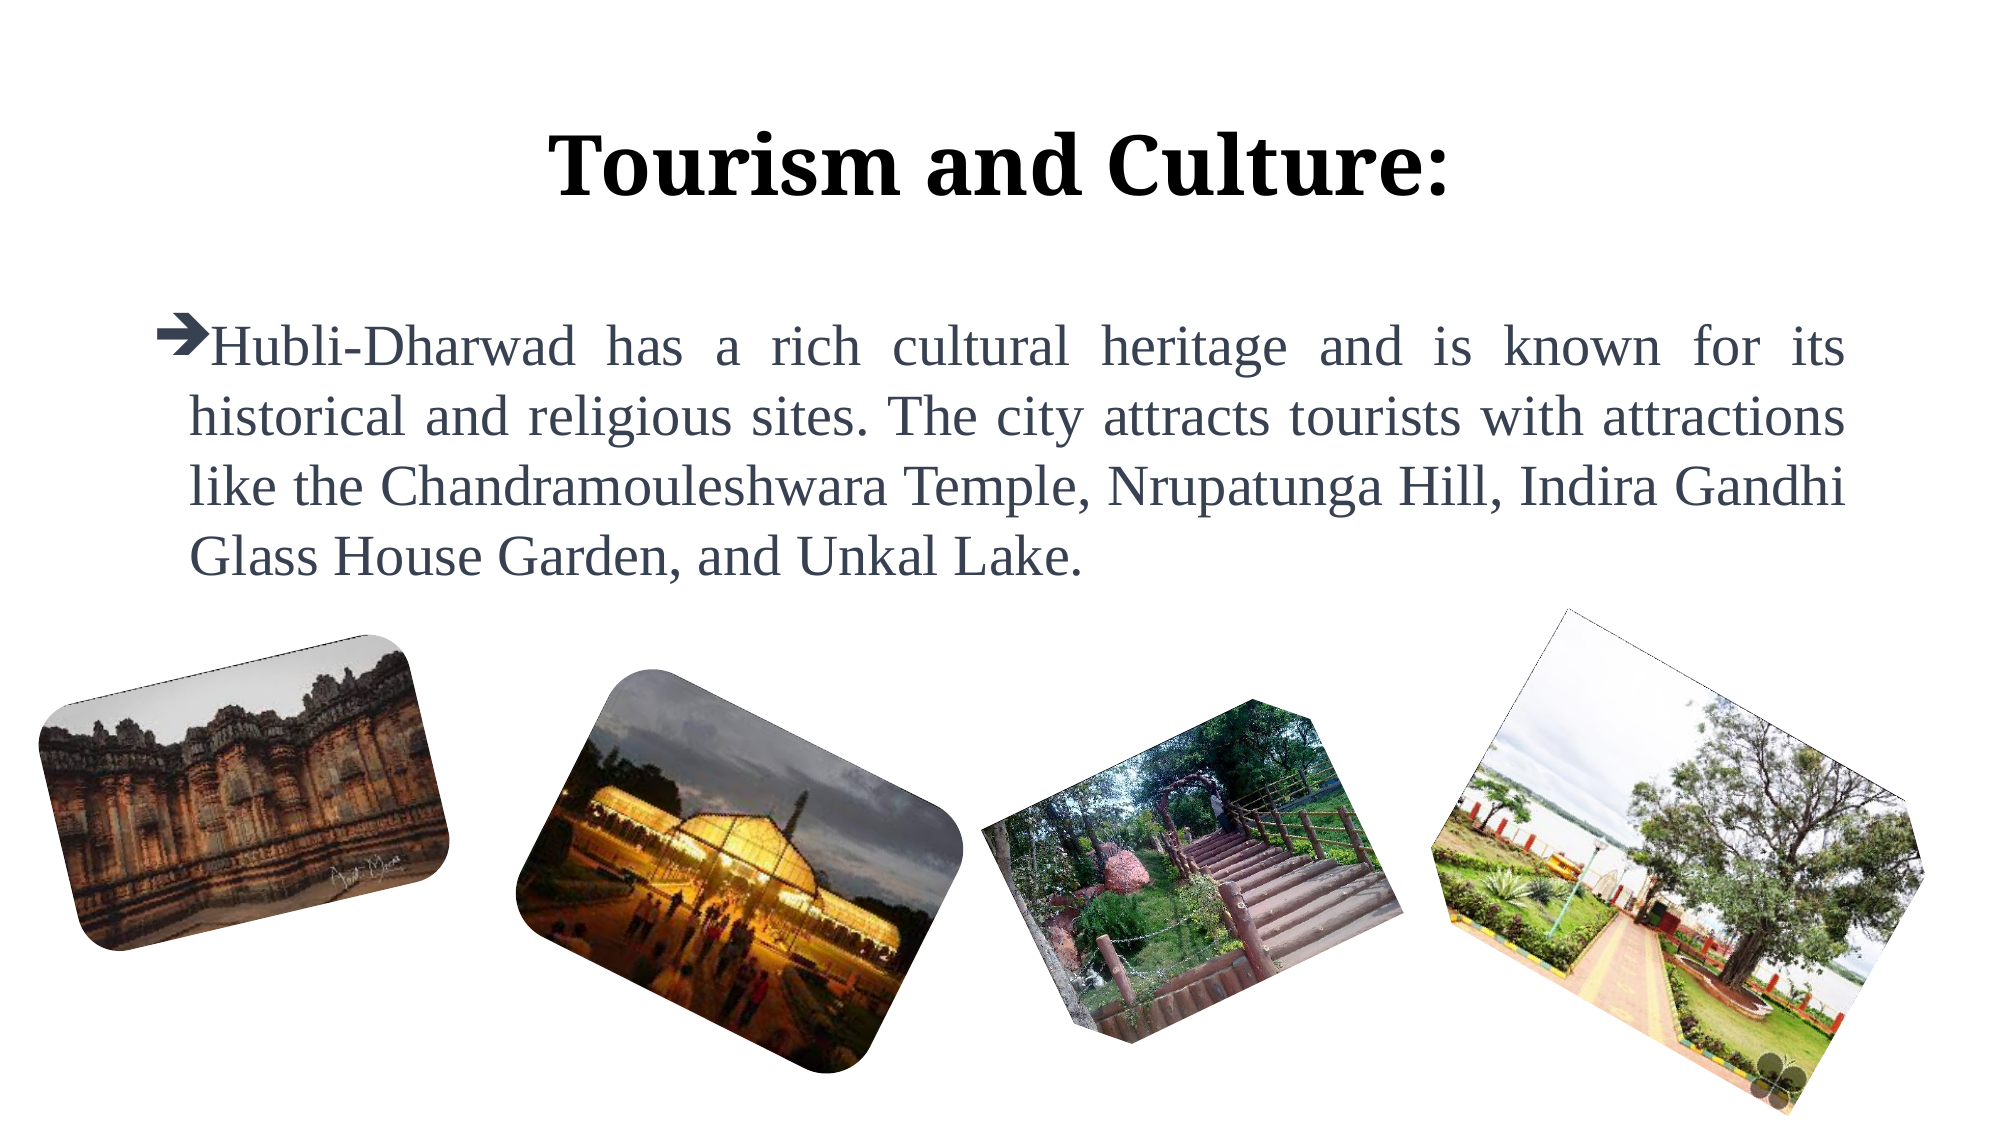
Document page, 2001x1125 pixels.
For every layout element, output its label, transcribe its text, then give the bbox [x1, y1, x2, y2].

picture [38, 634, 450, 952]
picture [984, 698, 1402, 1044]
picture [1431, 608, 1926, 1117]
list Hubli-Dharwad has a rich cultural heritage and is known for its historical and religious sites. The city attracts tourists with attractions like the Chandramouleshwara Temple, Nrupatunga Hill, Indira Gandhi Glass House Garden, and Unkal Lake. [137, 299, 1863, 627]
picture [515, 669, 964, 1074]
title Tourism and Culture: [137, 59, 1863, 278]
